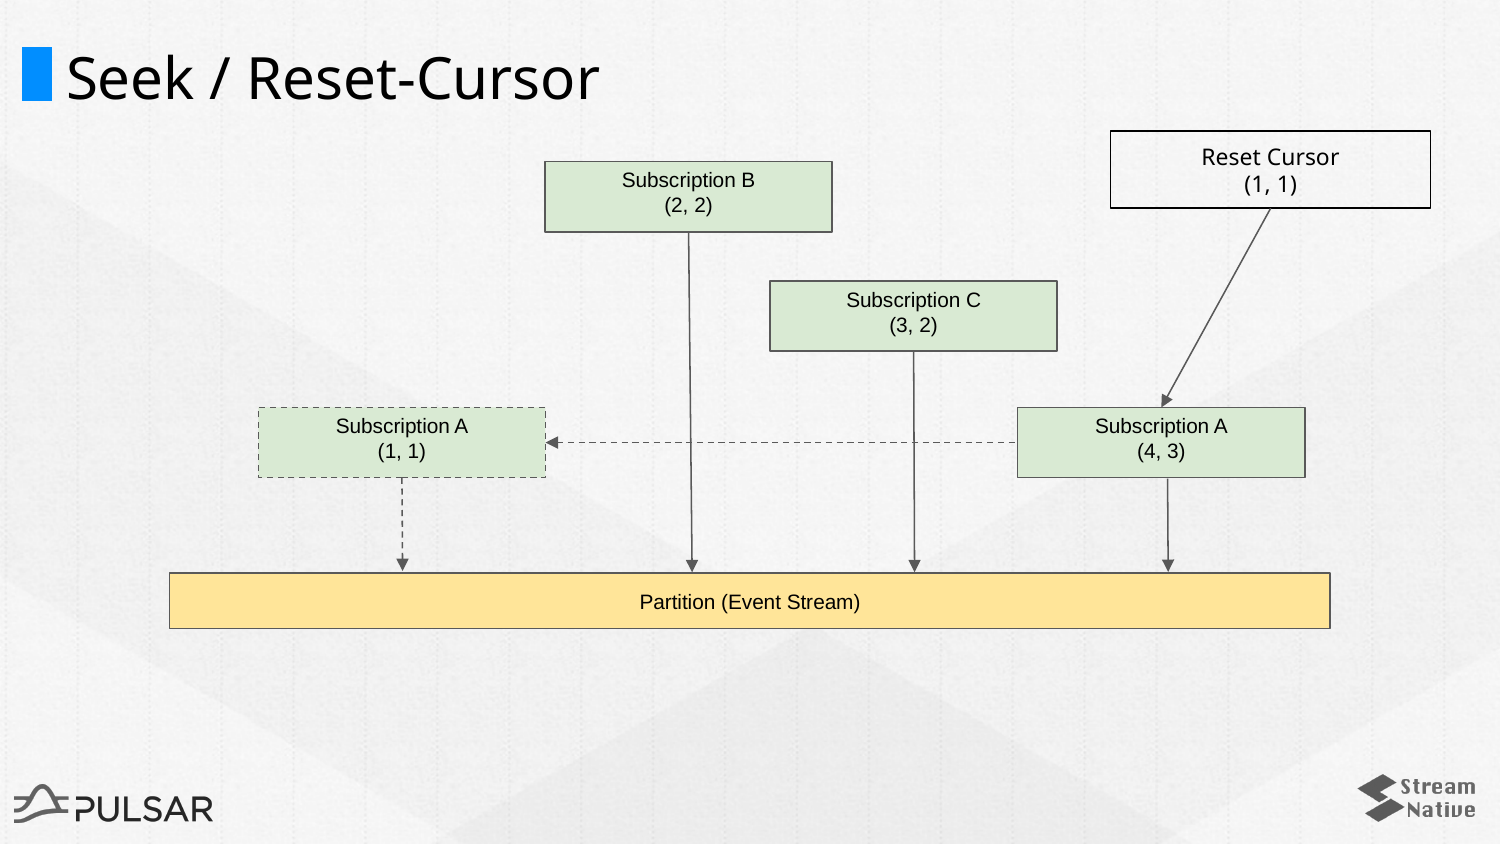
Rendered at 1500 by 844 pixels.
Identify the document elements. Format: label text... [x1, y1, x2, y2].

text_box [688, 451, 693, 573]
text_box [688, 231, 693, 441]
text_box Subscription A (4, 3) [1017, 407, 1305, 478]
text_box Subscription A (1, 1) [258, 407, 546, 478]
text_box Subscription C (3, 2) [770, 280, 1058, 352]
title Seek / Reset-Cursor [51, 26, 1449, 121]
text_box Partition (Event Stream) [169, 572, 1331, 629]
picture [22, 47, 51, 101]
text_box Subscription B (2, 2) [544, 161, 833, 232]
picture [14, 784, 213, 823]
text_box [1161, 208, 1271, 408]
text_box Reset Cursor (1, 1) [1110, 130, 1431, 209]
picture [1355, 771, 1485, 825]
